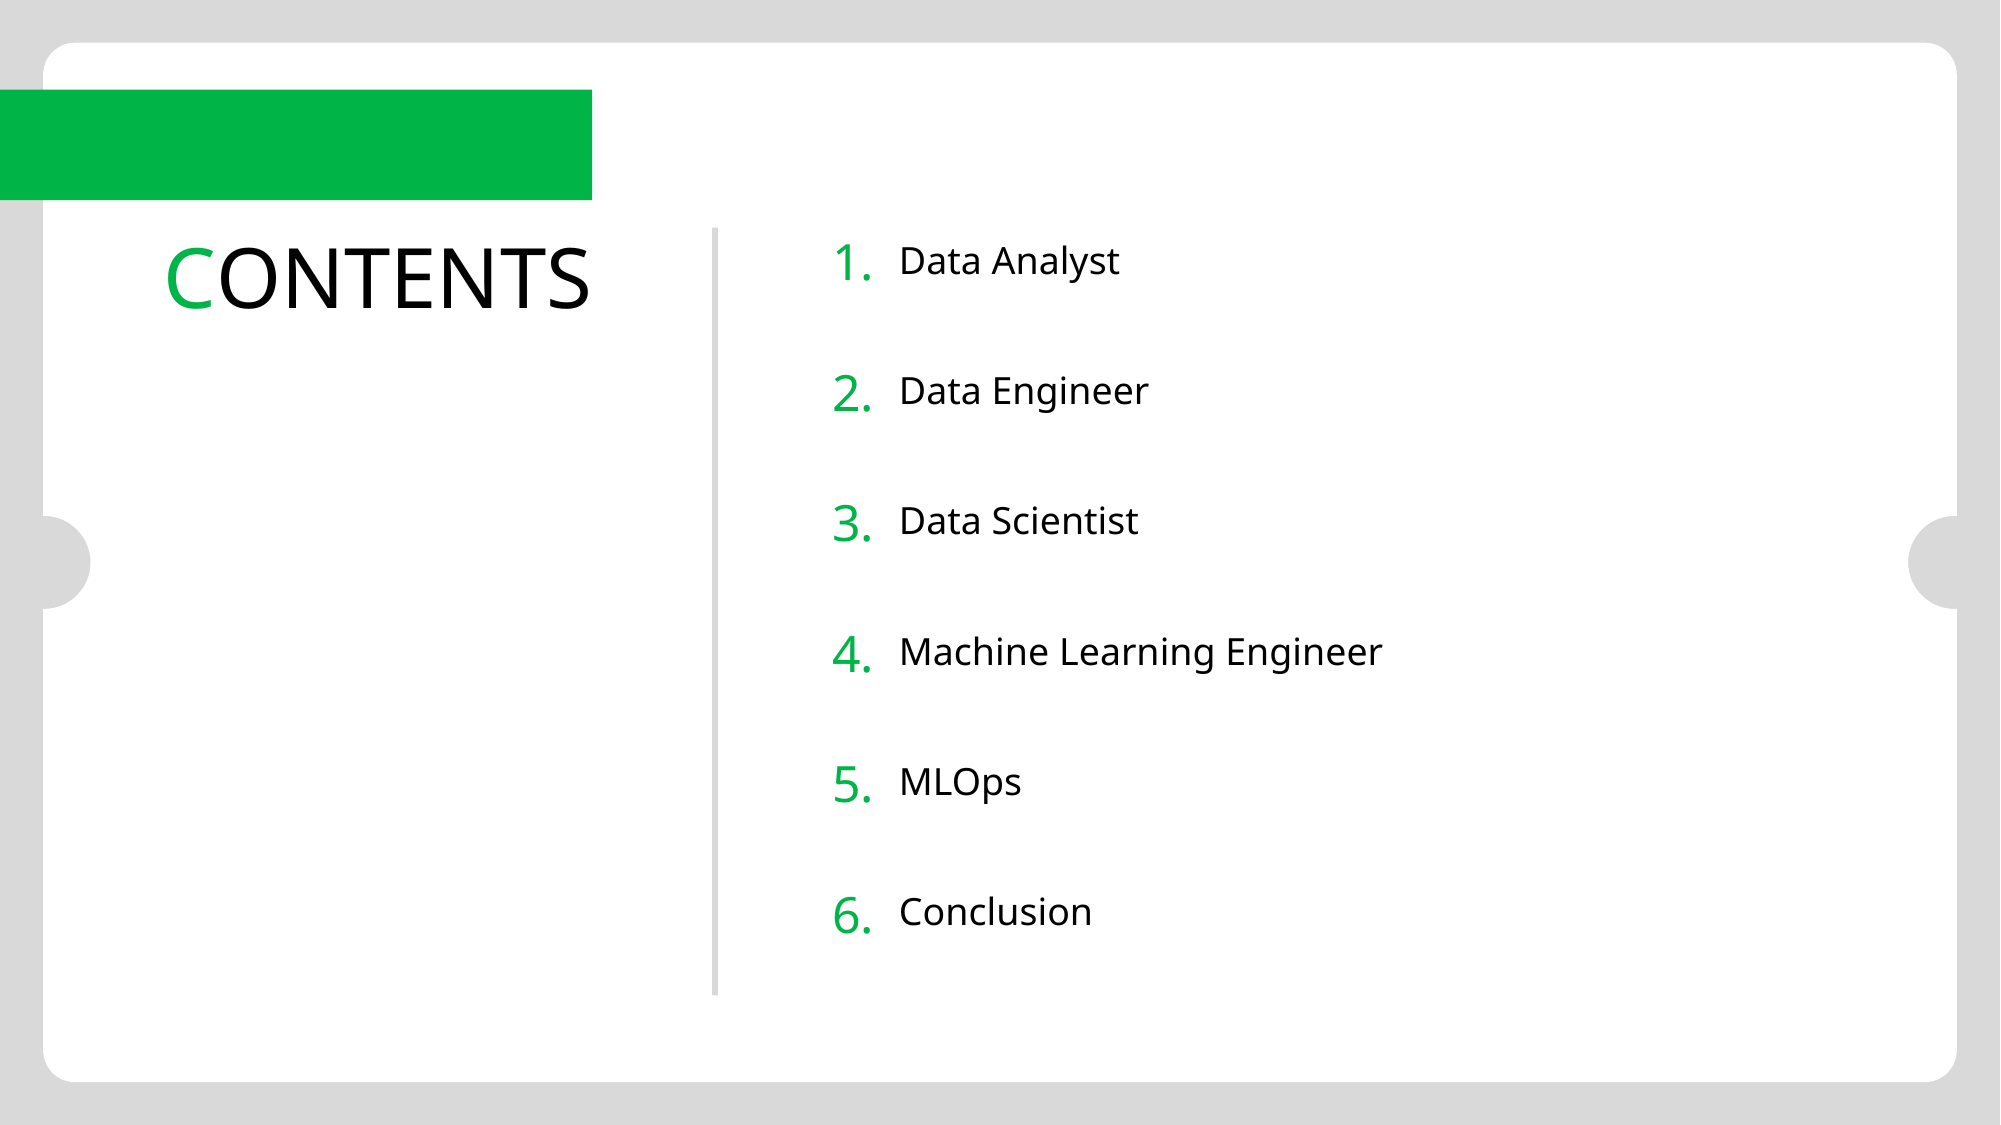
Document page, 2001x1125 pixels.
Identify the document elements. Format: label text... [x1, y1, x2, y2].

text_box Conclusion [898, 888, 1844, 1007]
text_box CONTENTS [81, 225, 593, 326]
text_box 5. [832, 747, 902, 818]
text_box 2. [832, 355, 902, 427]
text_box Machine Learning Engineer [898, 627, 1844, 746]
text_box 1. [832, 225, 902, 296]
text_box Data Analyst [898, 236, 1844, 355]
text_box [712, 227, 718, 996]
text_box Data Engineer [898, 366, 1844, 486]
text_box Data Scientist [898, 497, 1844, 616]
text_box 3. [832, 486, 902, 557]
text_box [0, 89, 593, 201]
text_box 4. [832, 616, 902, 688]
text_box [43, 42, 1957, 1083]
text_box 6. [832, 877, 902, 949]
text_box MLOps [898, 757, 1844, 876]
